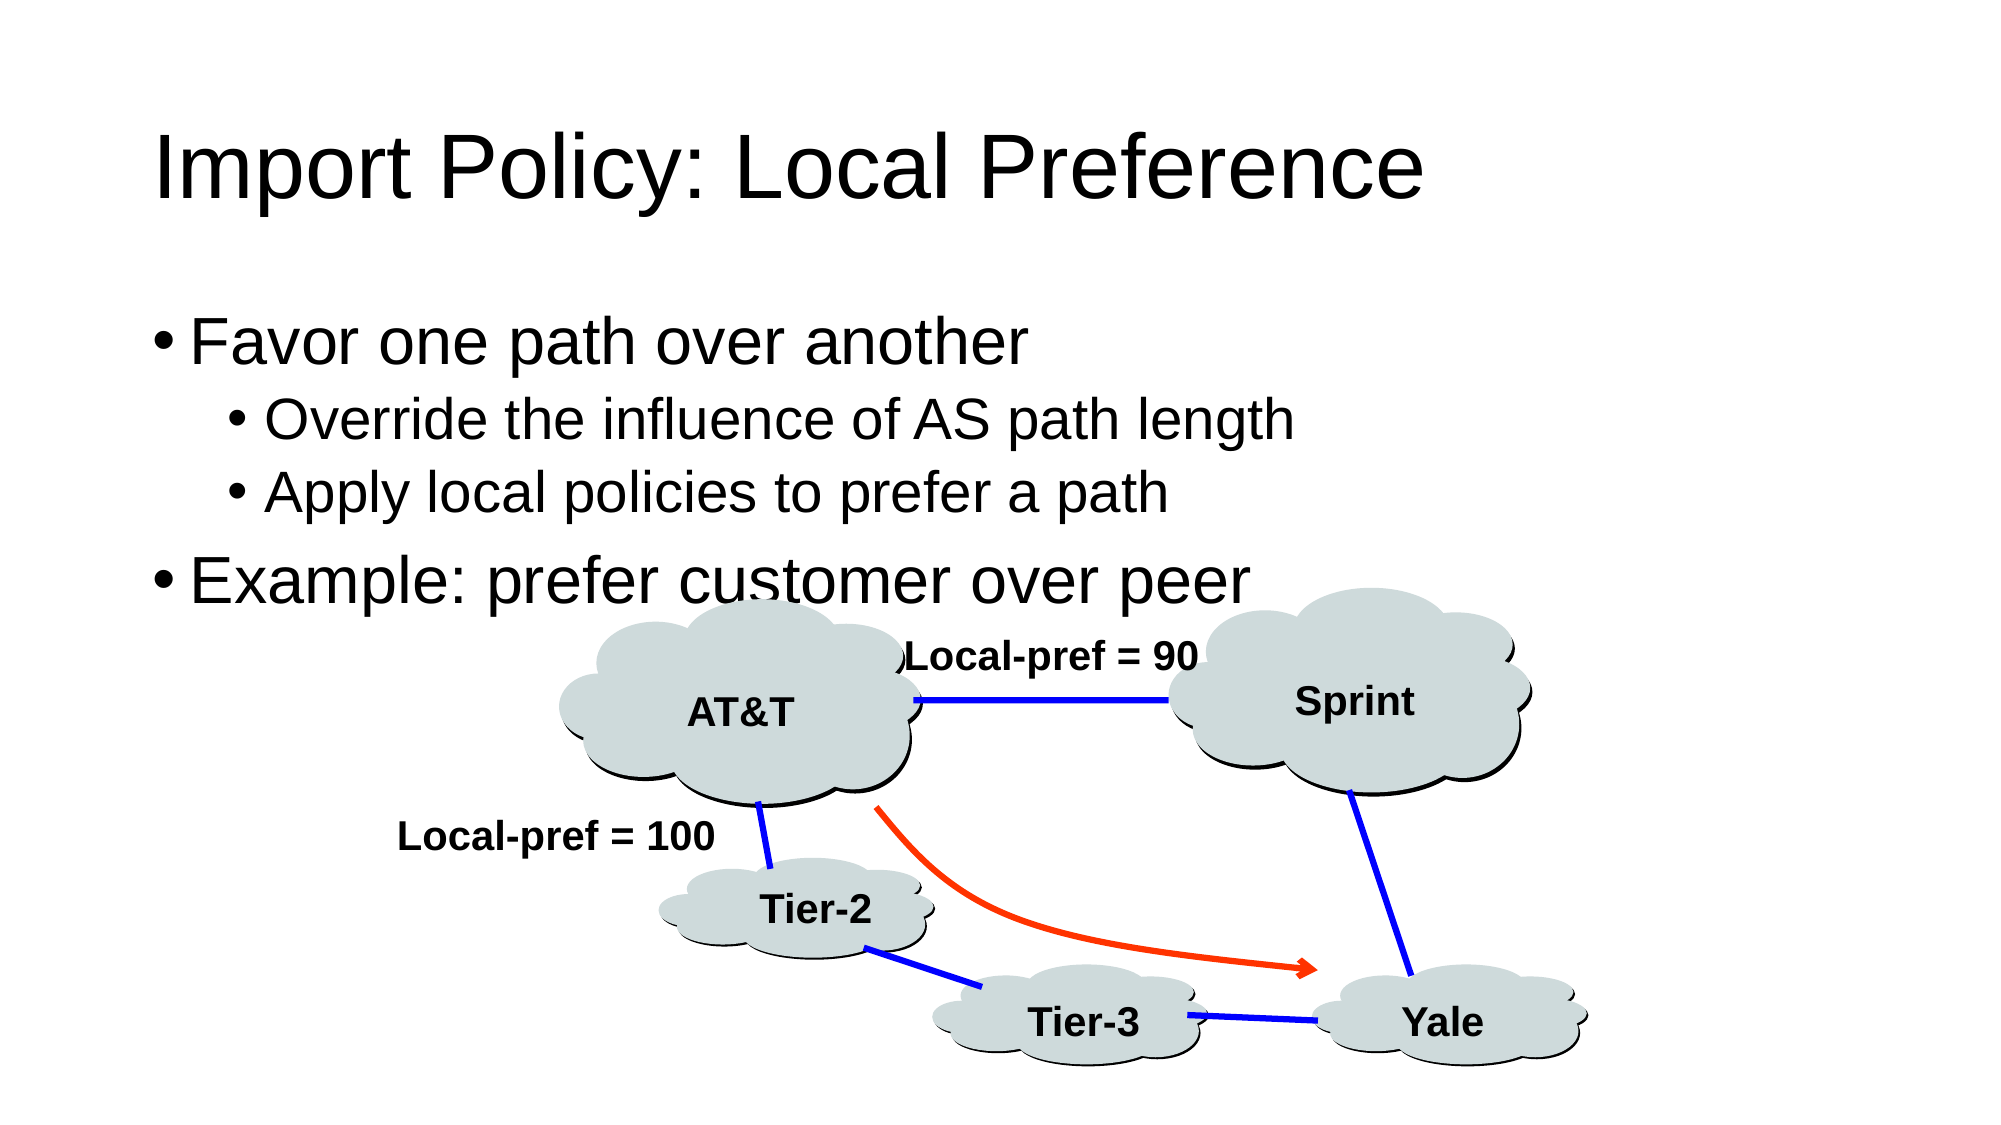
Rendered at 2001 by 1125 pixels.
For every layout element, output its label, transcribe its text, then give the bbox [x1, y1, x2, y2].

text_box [382, 587, 1589, 1067]
list Favor one path over another Override the influence of AS path length Apply local policies to prefer a path Example: prefer customer over peer [137, 299, 1863, 1014]
title Import Policy: Local Preference [137, 59, 1863, 278]
